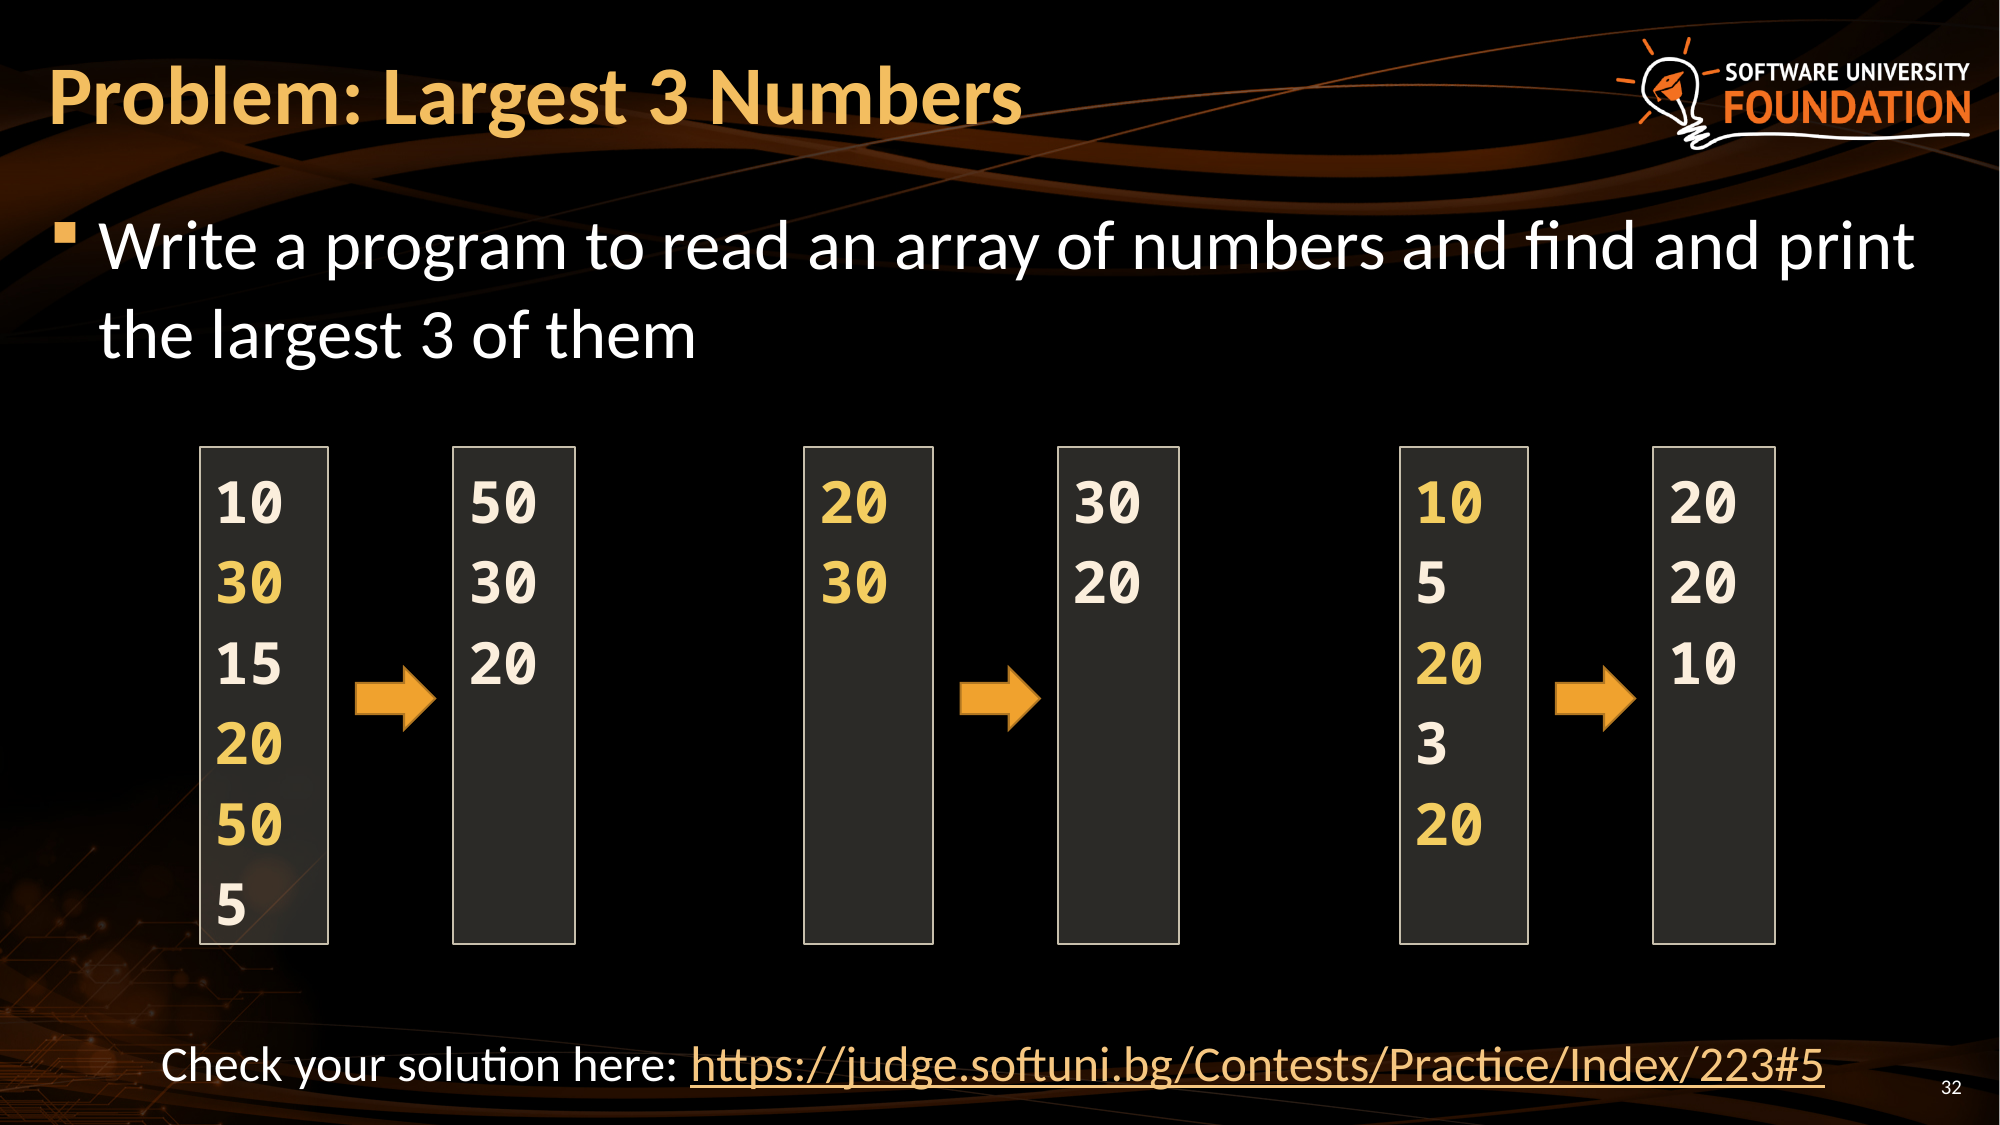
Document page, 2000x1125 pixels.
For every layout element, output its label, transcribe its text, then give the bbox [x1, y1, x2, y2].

text_box [1554, 664, 1637, 733]
text_box 10 30 15 20 50 5 [199, 447, 329, 945]
text_box 50 30 20 [453, 447, 575, 945]
text_box 30 20 [1058, 447, 1180, 945]
text_box [959, 664, 1042, 733]
title Problem: Largest 3 Numbers [30, 6, 1602, 189]
text_box [354, 664, 437, 733]
text_box 20 30 [804, 447, 933, 945]
text_box 10 5 20 3 20 [1399, 447, 1529, 945]
text_box 20 20 10 [1653, 447, 1775, 945]
text_box Check your solution here: https://judge.softuni.bg/Contests/Practice/Index/223#5 [127, 1024, 1859, 1099]
picture [0, 0, 2000, 1125]
list Write a program to read an array of numbers and find and print the largest 3 of them [31, 188, 1968, 1103]
